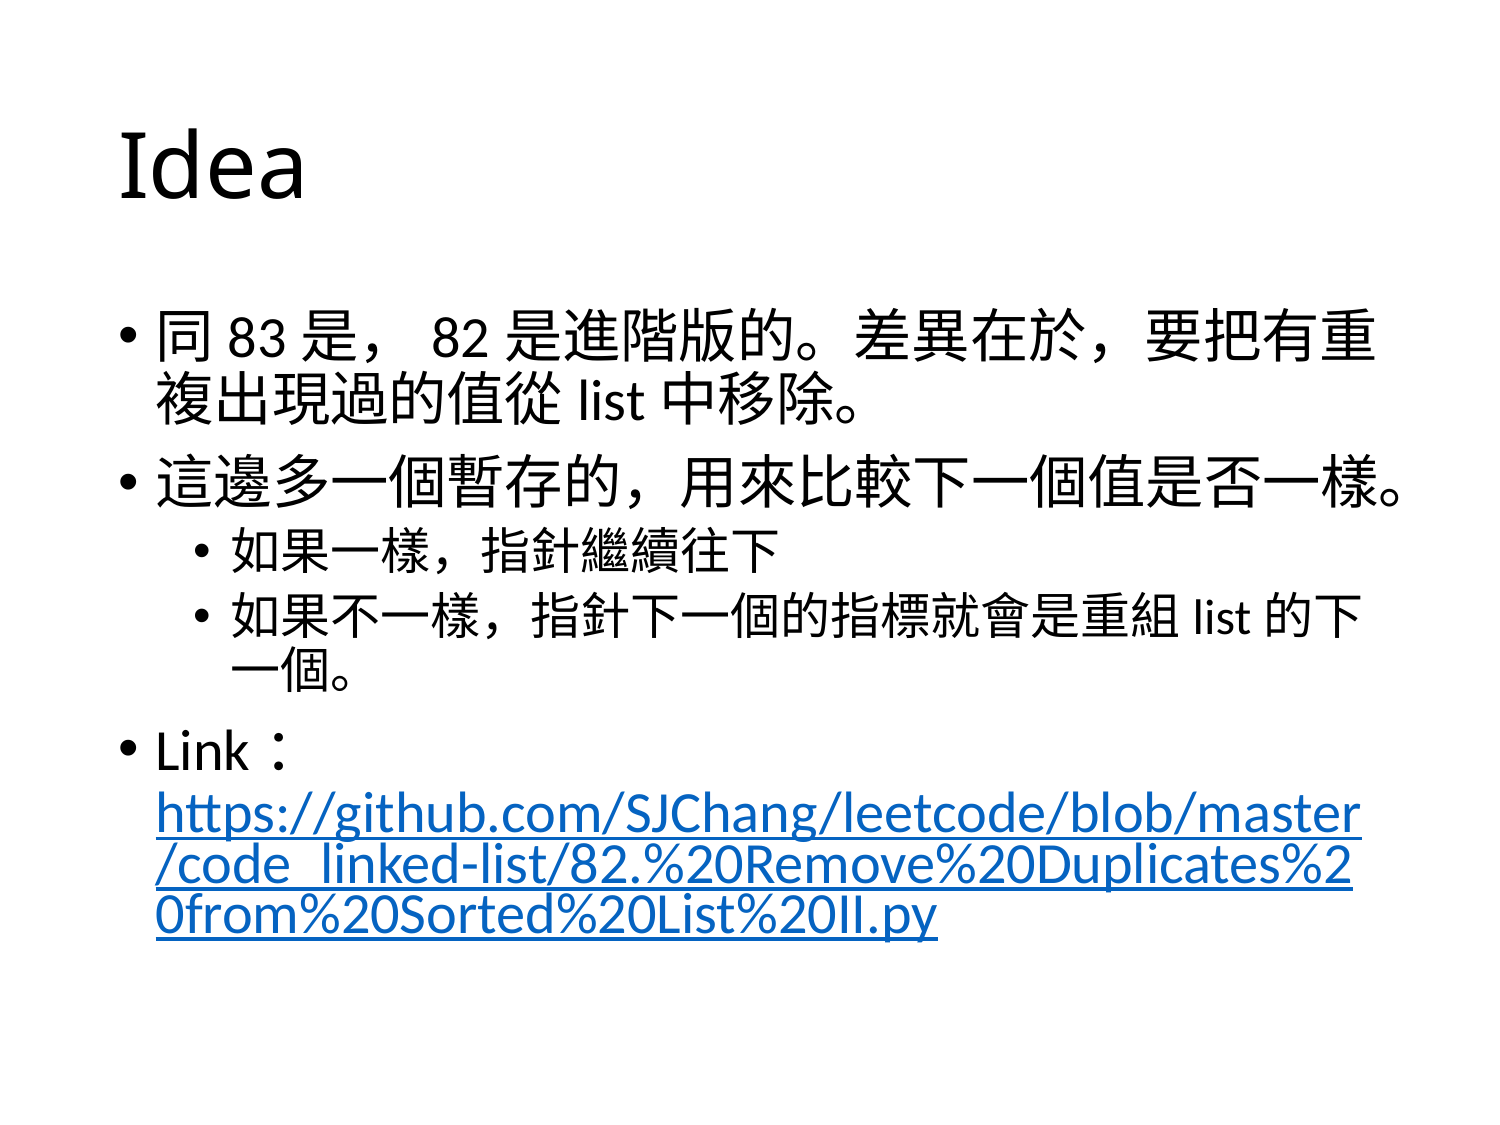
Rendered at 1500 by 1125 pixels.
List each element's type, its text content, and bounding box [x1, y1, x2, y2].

list 同83是，82是進階版的。差異在於，要把有重複出現過的值從list中移除。 這邊多一個暫存的，用來比較下一個值是否一樣。 如果一樣，指針繼續往下 如果不一樣，指針下一個的指標就會是重組list的下一個。 Link：https://github.com/SJChang/leetcode/blob/master/code_linked-list/82.%20Remove%20Duplicates%20from%20Sorted%20List%20II.py [103, 299, 1397, 1014]
title Idea [103, 59, 1397, 278]
